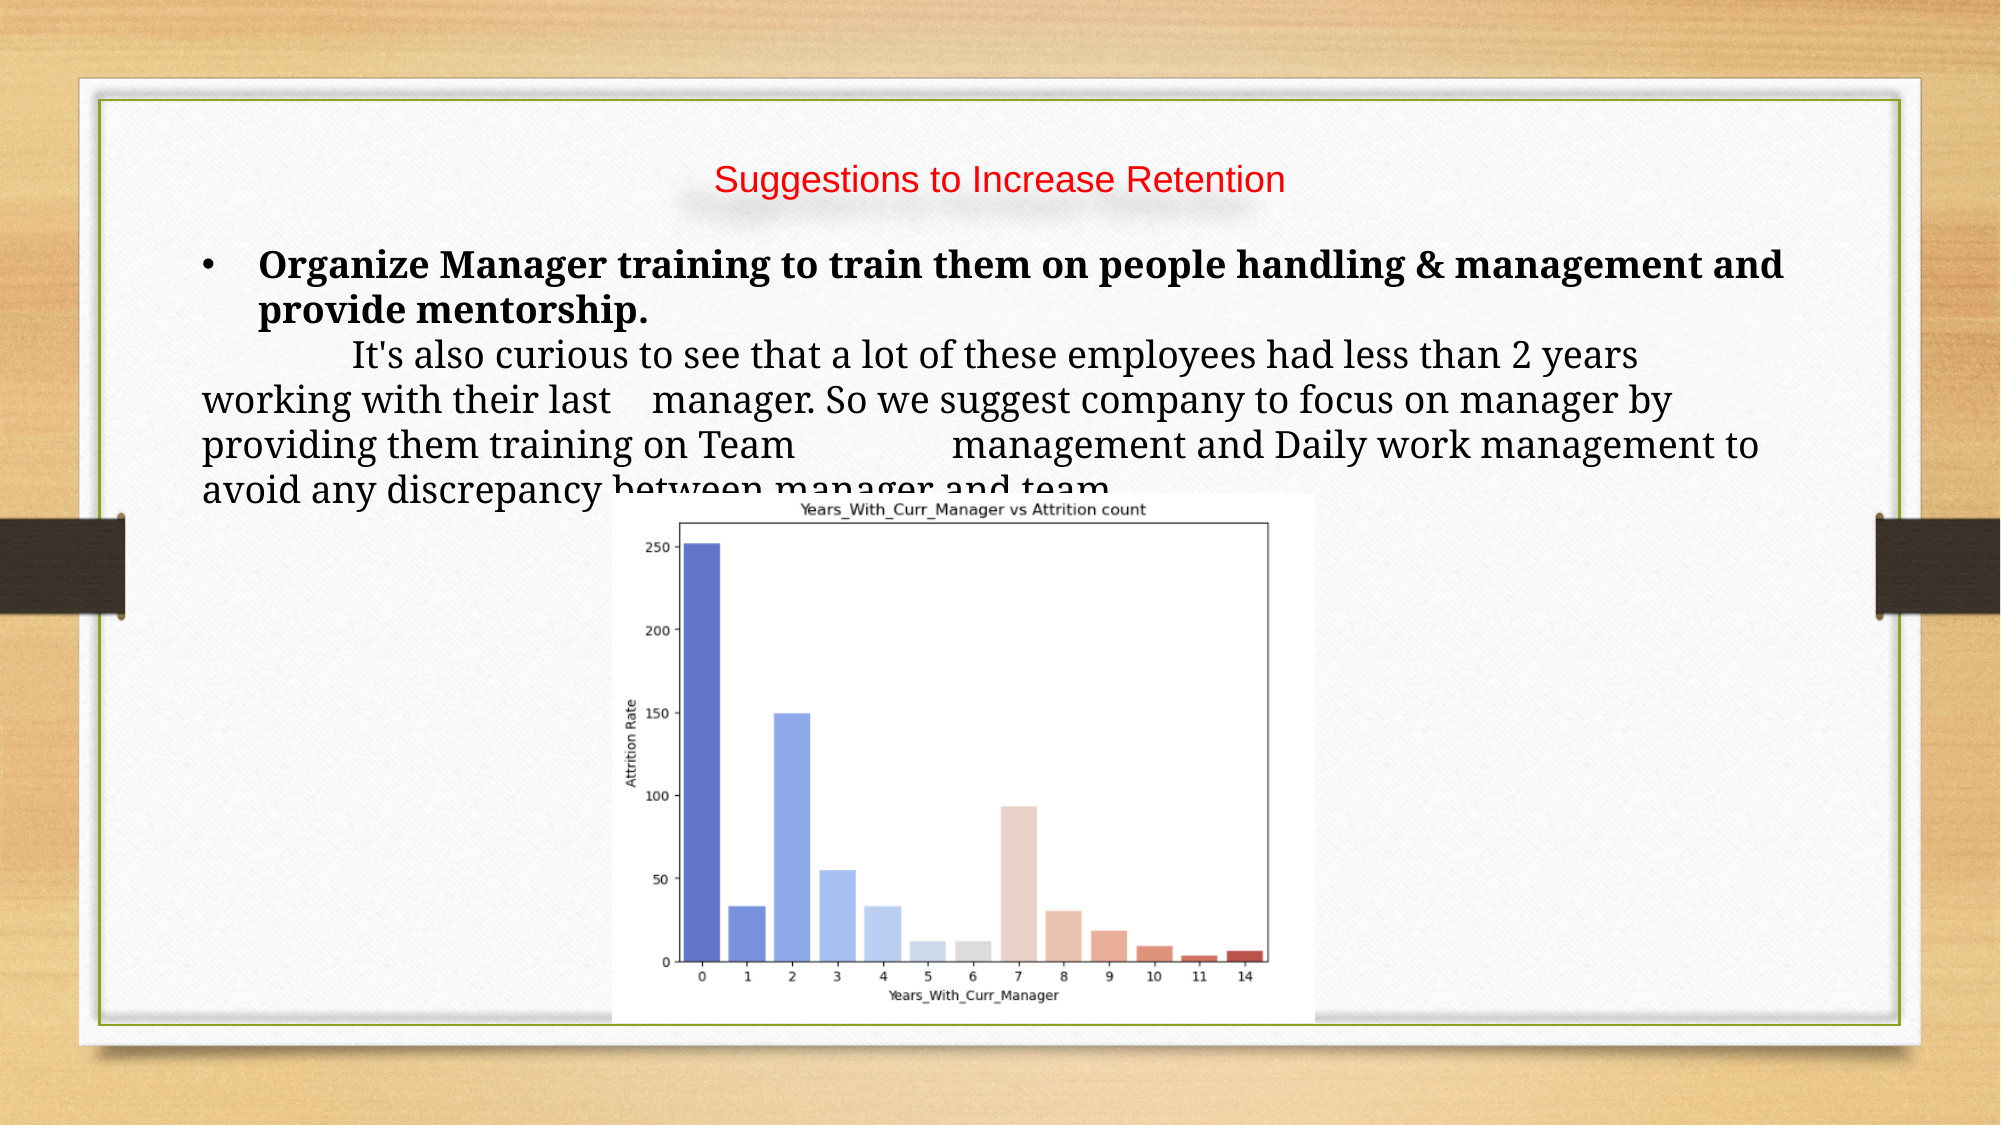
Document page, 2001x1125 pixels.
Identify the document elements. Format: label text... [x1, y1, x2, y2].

picture [0, 0, 2001, 1125]
text_box Organize Manager training to train them on people handling & management and provide mentorship. It's also curious to see that a lot of these employees had less than 2 years working with their last manager. So we suggest company to focus on manager by providing them training on Team management and Daily work management to avoid any discrepancy between manager and team. [187, 233, 1813, 563]
text_box Suggestions to Increase Retention [626, 147, 1374, 207]
